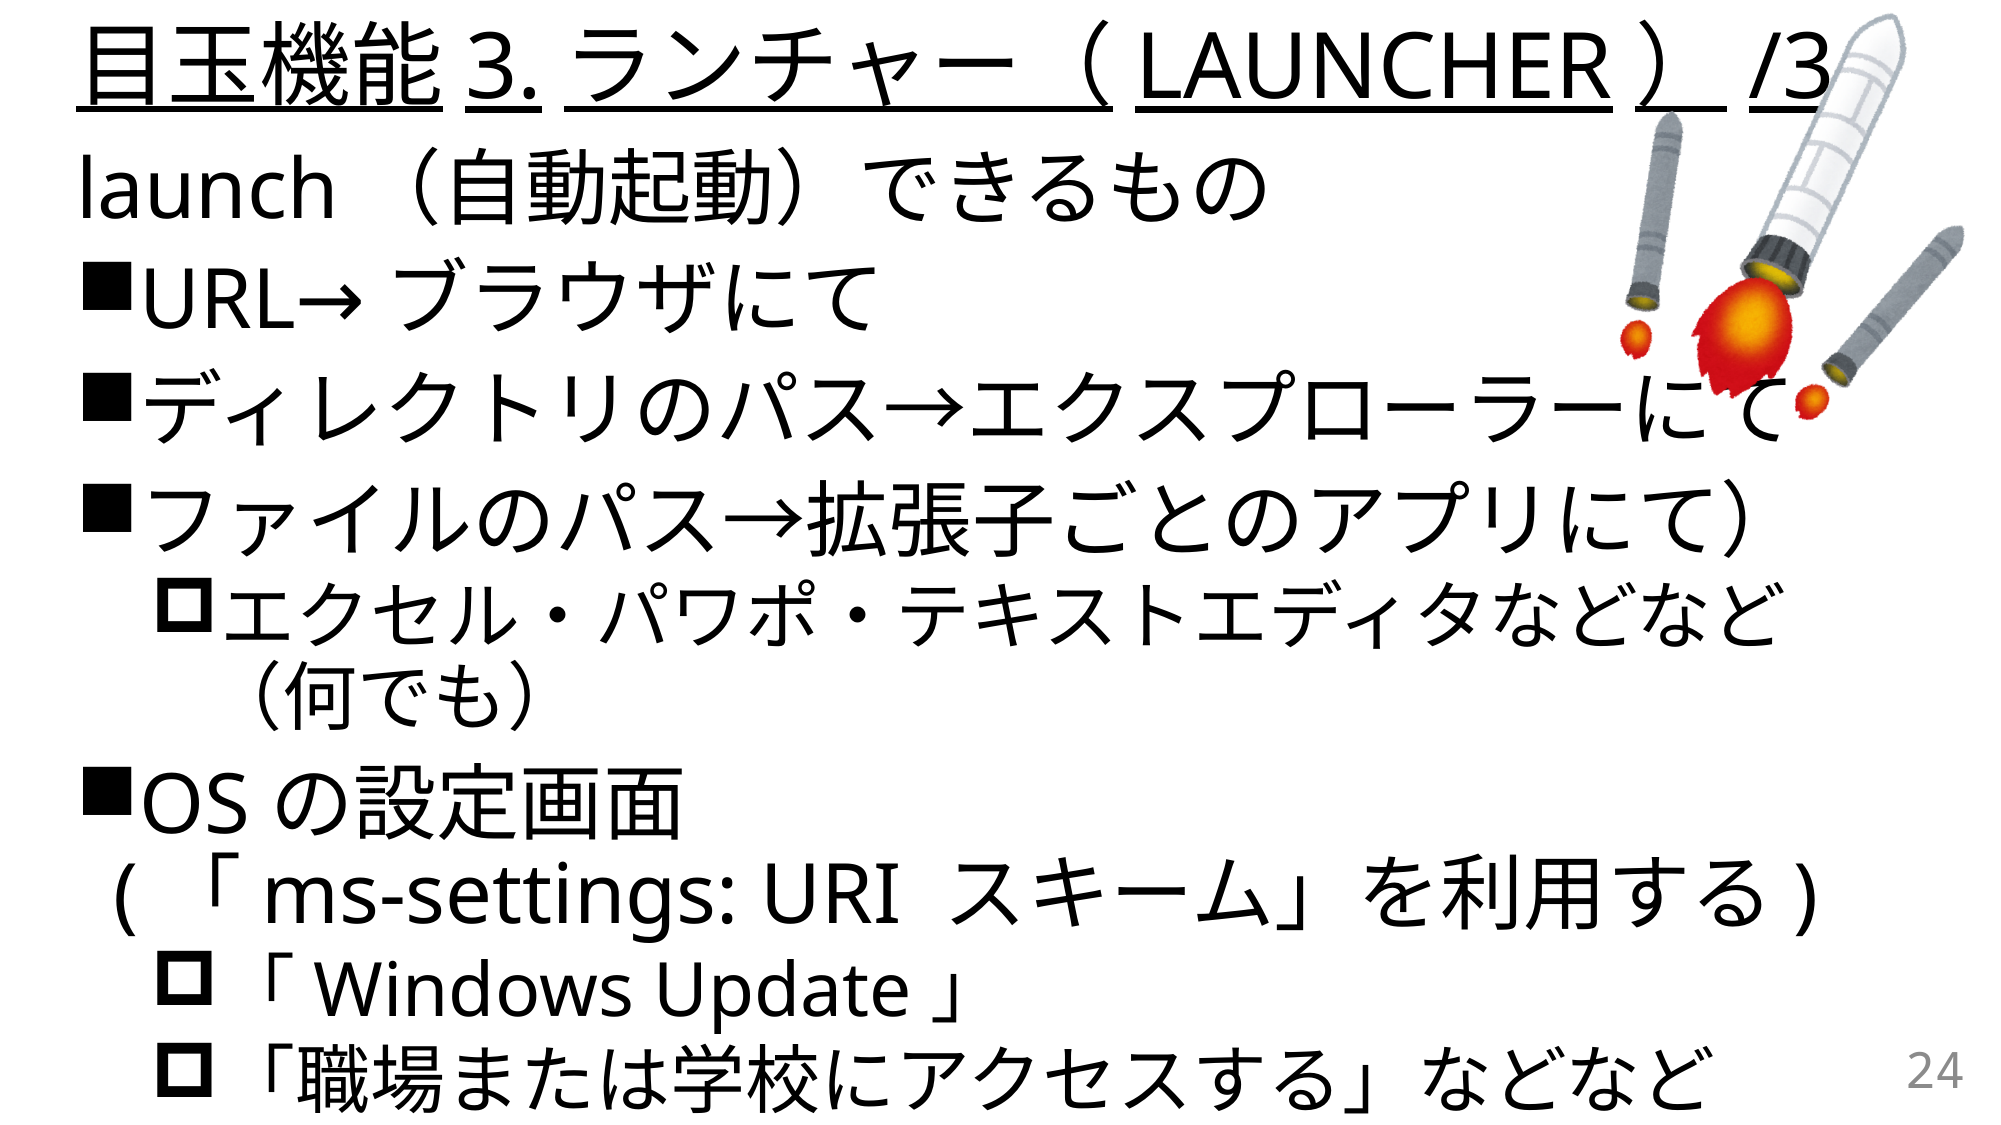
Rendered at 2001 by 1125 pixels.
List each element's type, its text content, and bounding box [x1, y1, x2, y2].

picture [1601, 0, 1980, 433]
slide_number 24 [1529, 1042, 1980, 1103]
title 目玉機能3.ランチャー（LAUNCHER）/3 [61, 0, 1601, 138]
list launch（自動起動）できるもの URL→ブラウザにて ディレクトリのパス→エクスプローラーにて ファイルのパス→拡張子ごとのアプリにて） エクセル・パワポ・テキストエディタなどなど（何でも） OSの設定画面 (「ms-settings: URI スキーム」を利用する) 「Windows Update」 「職場または学校にアクセスする」などなど [61, 138, 1939, 1014]
